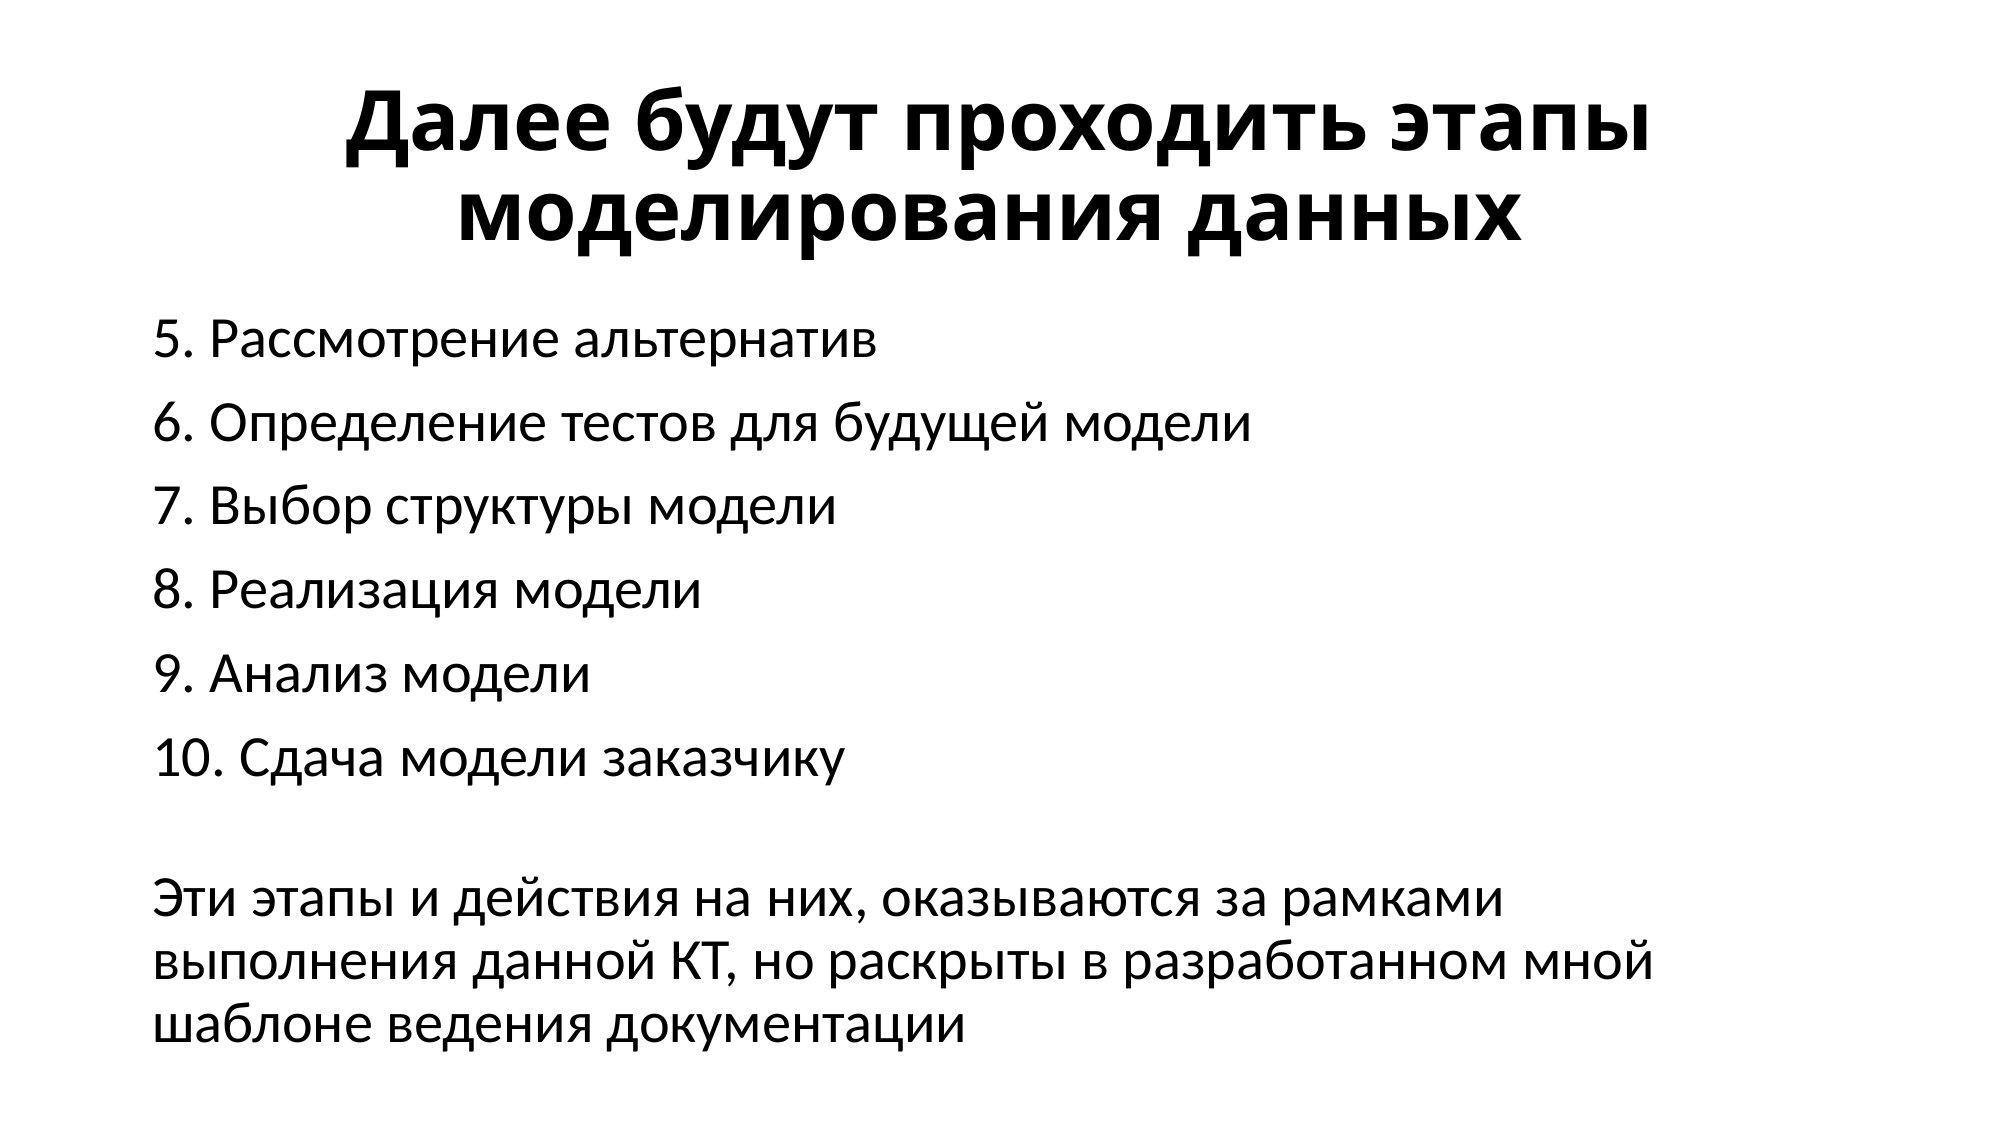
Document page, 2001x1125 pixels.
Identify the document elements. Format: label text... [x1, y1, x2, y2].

text_box Эти этапы и действия на них, оказываются за рамками выполнения данной КТ, но раскрыты в разработанном мной шаблоне ведения документации [137, 859, 1766, 1063]
title Далее будут проходить этапы моделирования данных [137, 59, 1863, 278]
list 5. Рассмотрение альтернатив 6. Определение тестов для будущей модели 7. Выбор структуры модели 8. Реализация модели 9. Анализ модели 10. Сдача модели заказчику [137, 299, 1863, 814]
